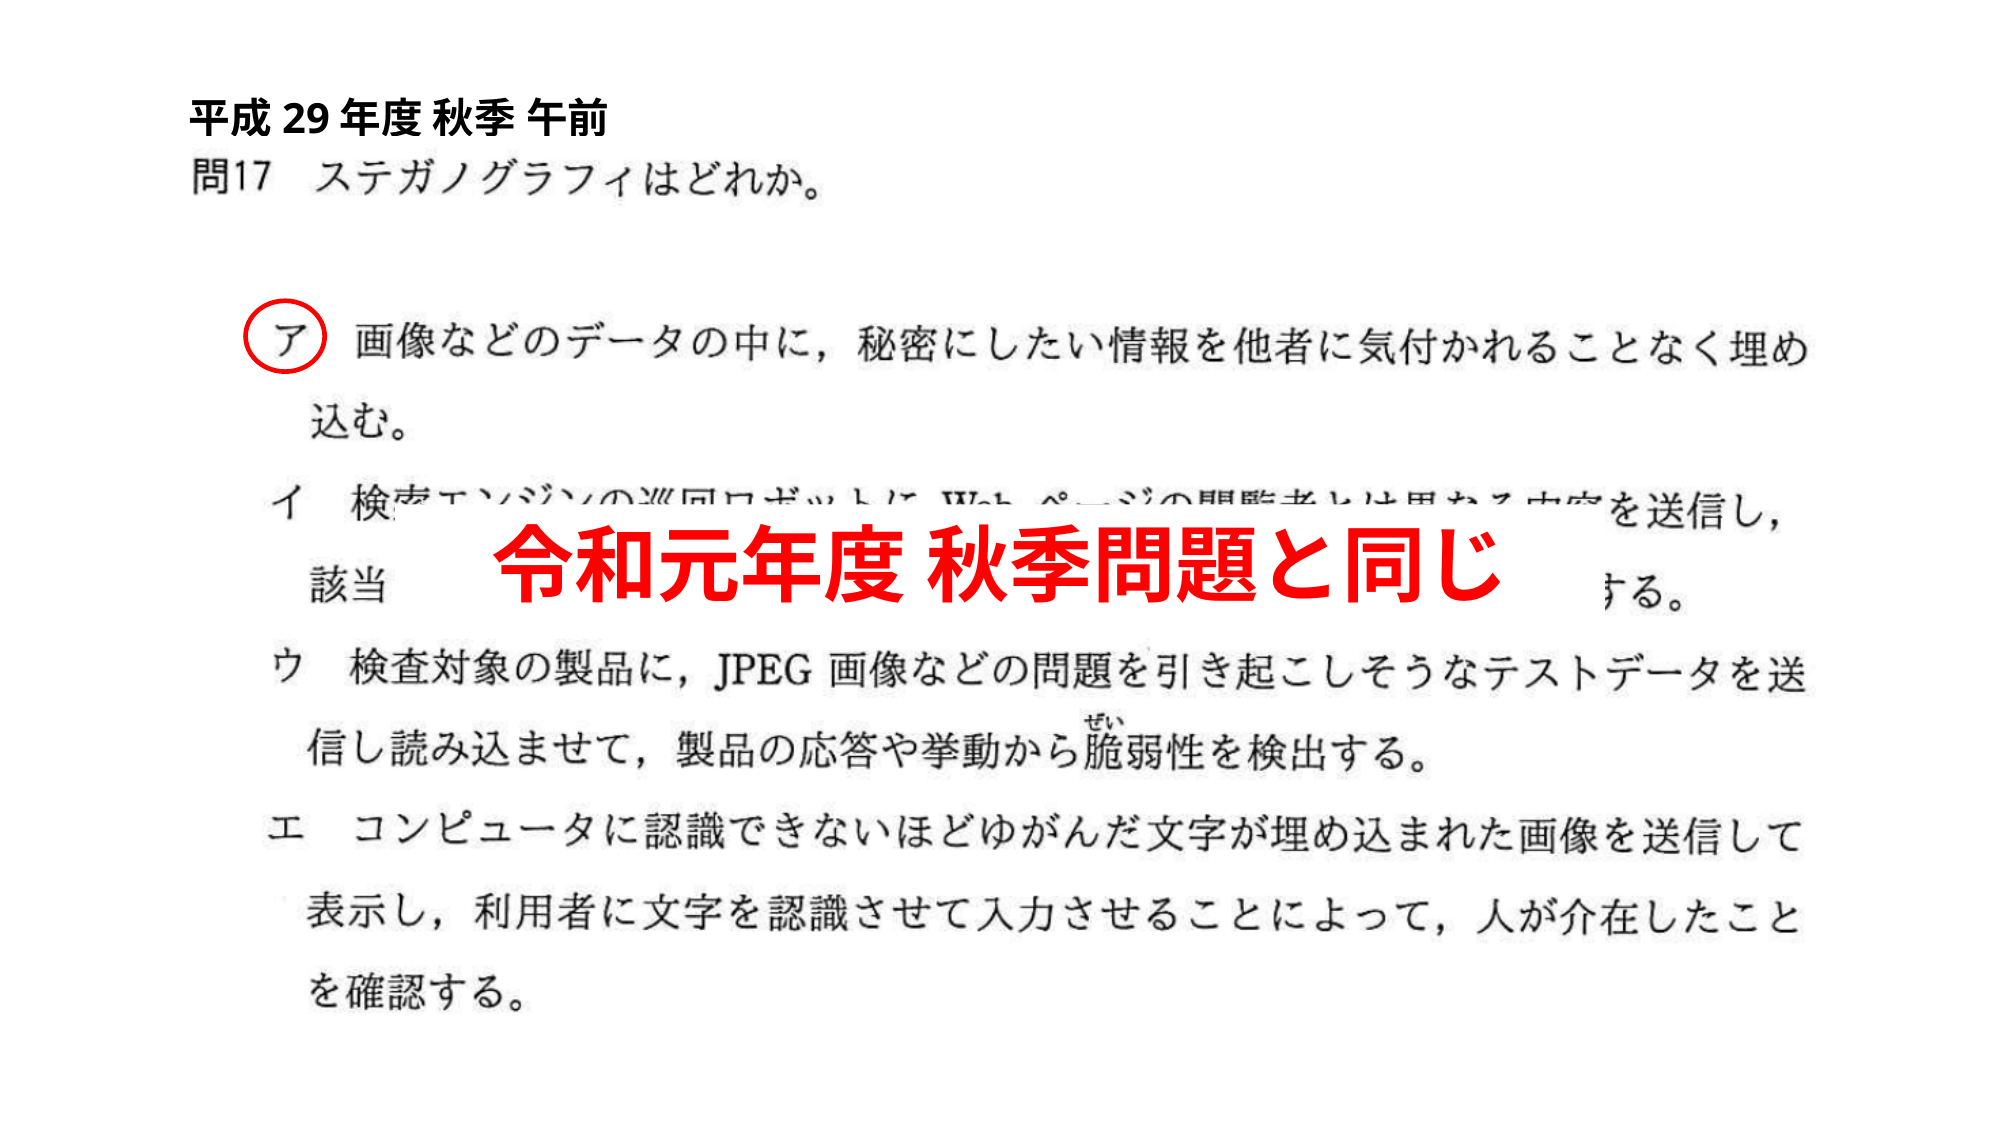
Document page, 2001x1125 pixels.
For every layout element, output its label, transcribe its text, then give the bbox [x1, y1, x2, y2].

picture [158, 136, 1842, 1047]
text_box 平成29年度 秋季 午前 [173, 84, 644, 136]
